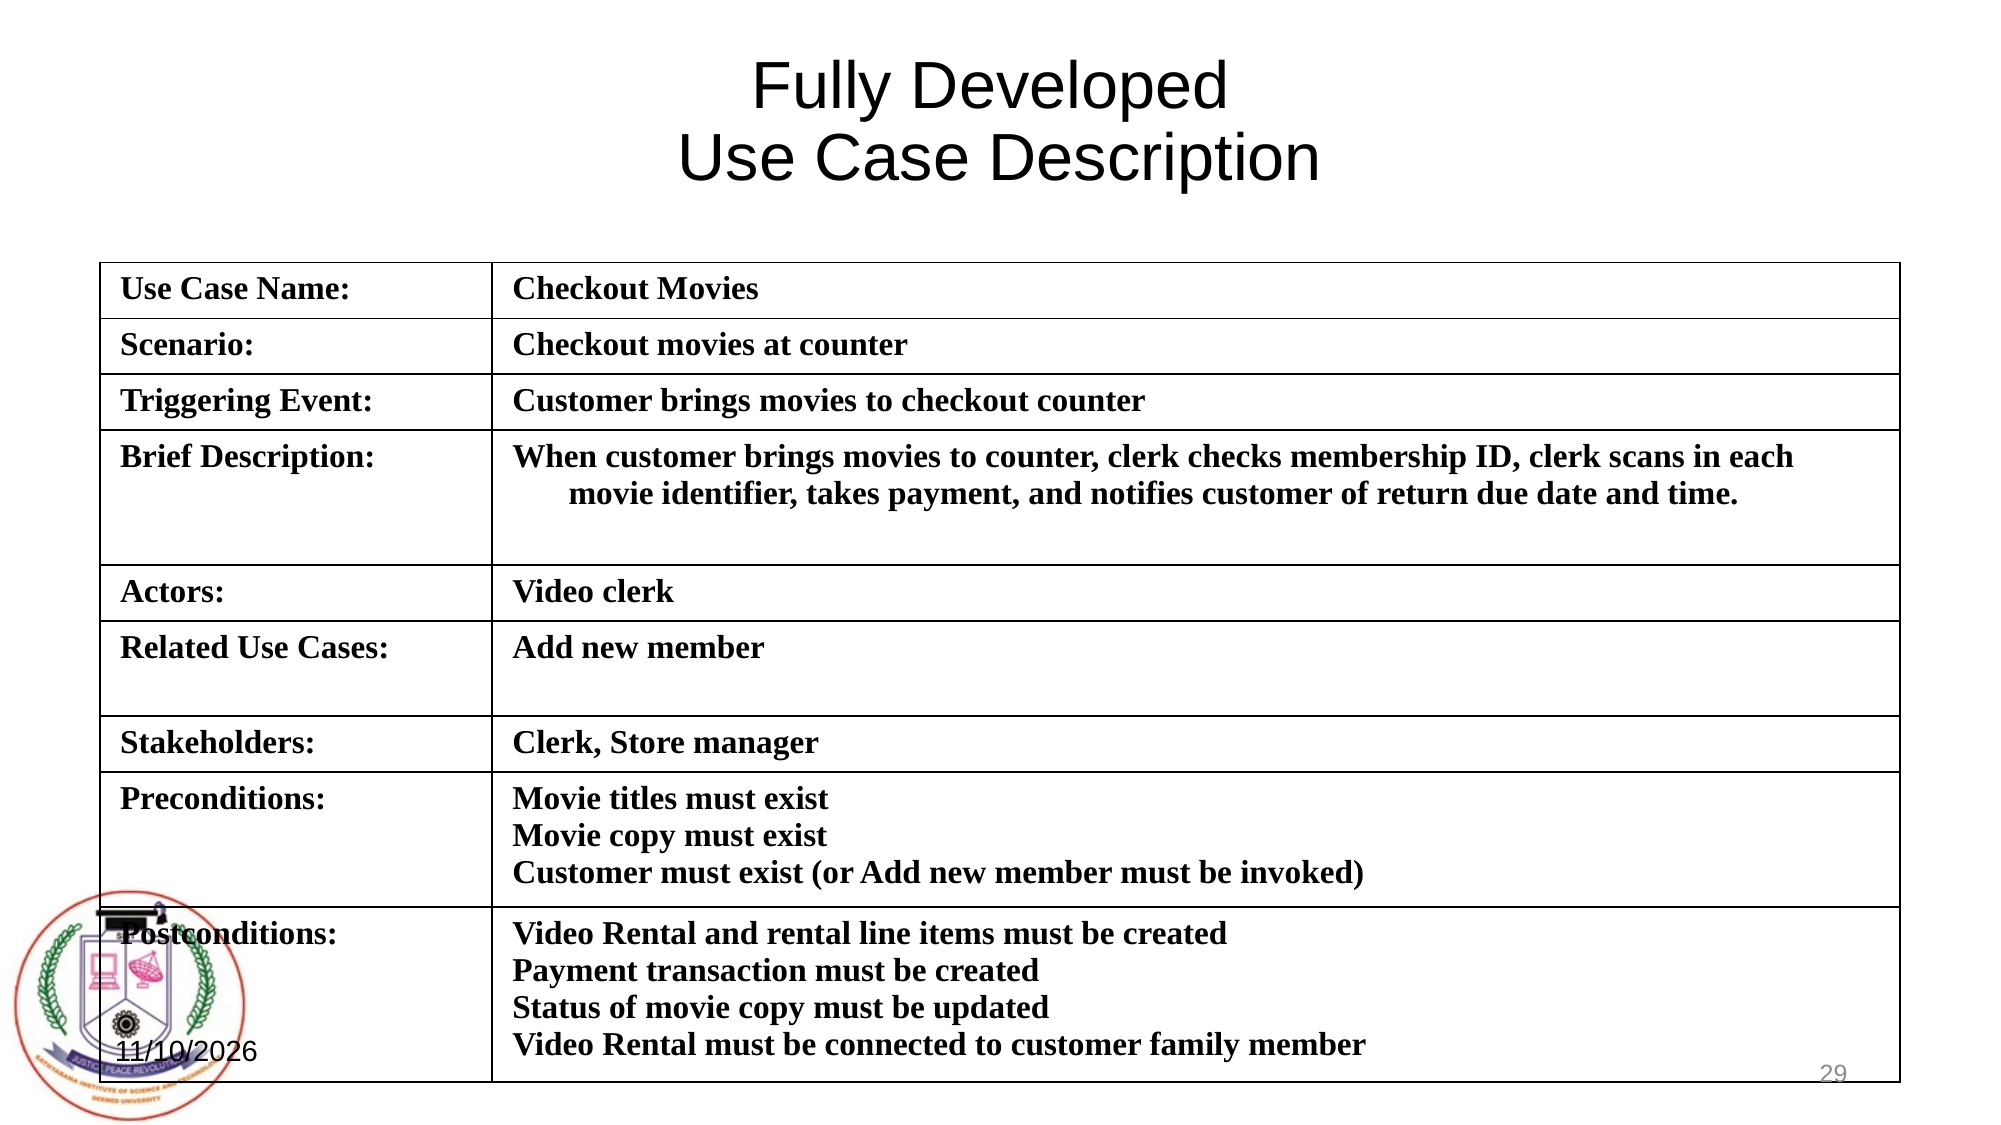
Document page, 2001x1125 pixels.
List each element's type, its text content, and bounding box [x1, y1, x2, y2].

table_header Use Case Name: [101, 263, 491, 318]
table_cell Triggering Event: [101, 375, 491, 429]
table_cell Related Use Cases: [101, 622, 491, 715]
table_cell Preconditions: [101, 773, 491, 906]
title Fully Developed Use Case Description [99, 45, 1900, 202]
table_header Checkout Movies [493, 263, 1899, 318]
table_cell Video clerk [493, 566, 1899, 620]
table_cell Movie titles must exist Movie copy must exist Customer must exist (or Add new member must be invoked) [493, 773, 1899, 906]
table_cell Checkout movies at counter [493, 319, 1899, 373]
table_cell Postconditions: [101, 908, 491, 1024]
table_cell When customer brings movies to counter, clerk checks membership ID, clerk scans in each movie identifier, takes payment, and notifies customer of return due date and time. [493, 431, 1899, 564]
picture [0, 890, 205, 1125]
table_cell Actors: [101, 566, 491, 620]
table_cell Add new member [493, 622, 1899, 715]
table_cell Customer brings movies to checkout counter [493, 375, 1899, 429]
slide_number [99, 1024, 567, 1103]
slide_number 29 [1412, 1042, 1863, 1103]
table_cell Brief Description: [101, 431, 491, 564]
table_cell Scenario: [101, 319, 491, 373]
table_cell Video Rental and rental line items must be created Payment transaction must be created Status of movie copy must be updated Video Rental must be connected to customer family member [493, 908, 1899, 1081]
table_cell Clerk, Store manager [493, 717, 1899, 771]
table_cell Stakeholders: [101, 717, 491, 771]
